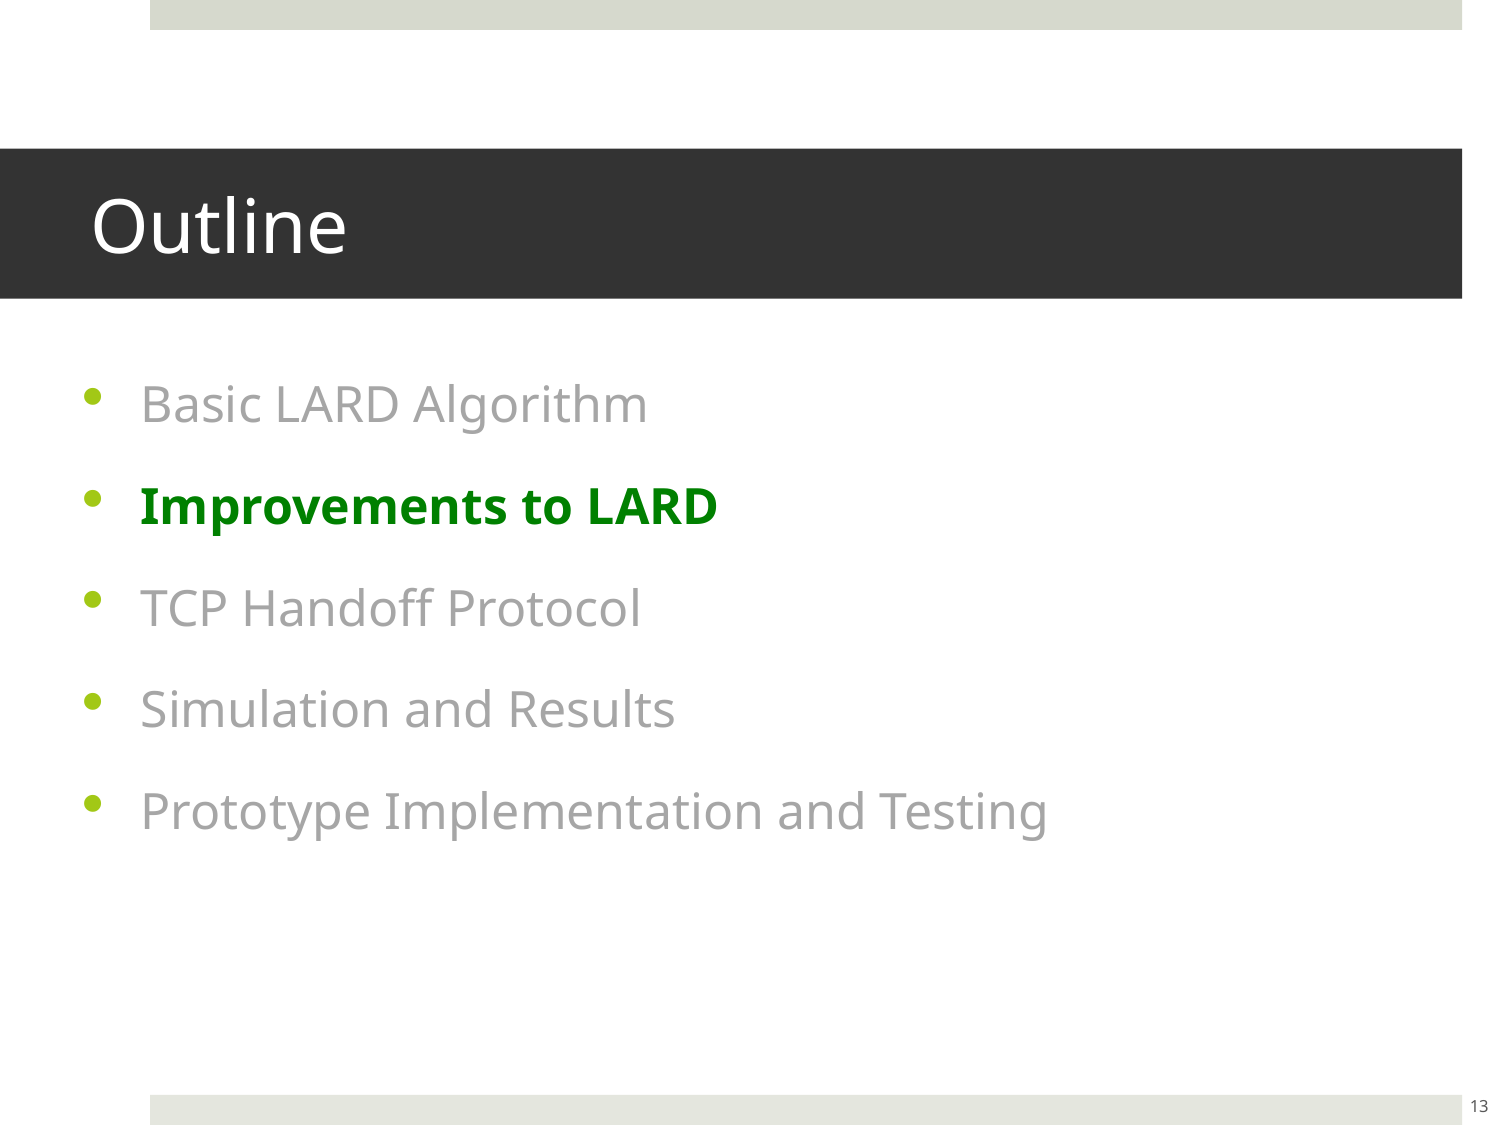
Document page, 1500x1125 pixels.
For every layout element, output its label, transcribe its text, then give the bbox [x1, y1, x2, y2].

list Basic LARD Algorithm Improvements to LARD TCP Handoff Protocol Simulation and Results Prototype Implementation and Testing [69, 365, 1432, 1028]
slide_number 13 [1441, 1077, 1500, 1125]
title Outline [0, 148, 1463, 299]
